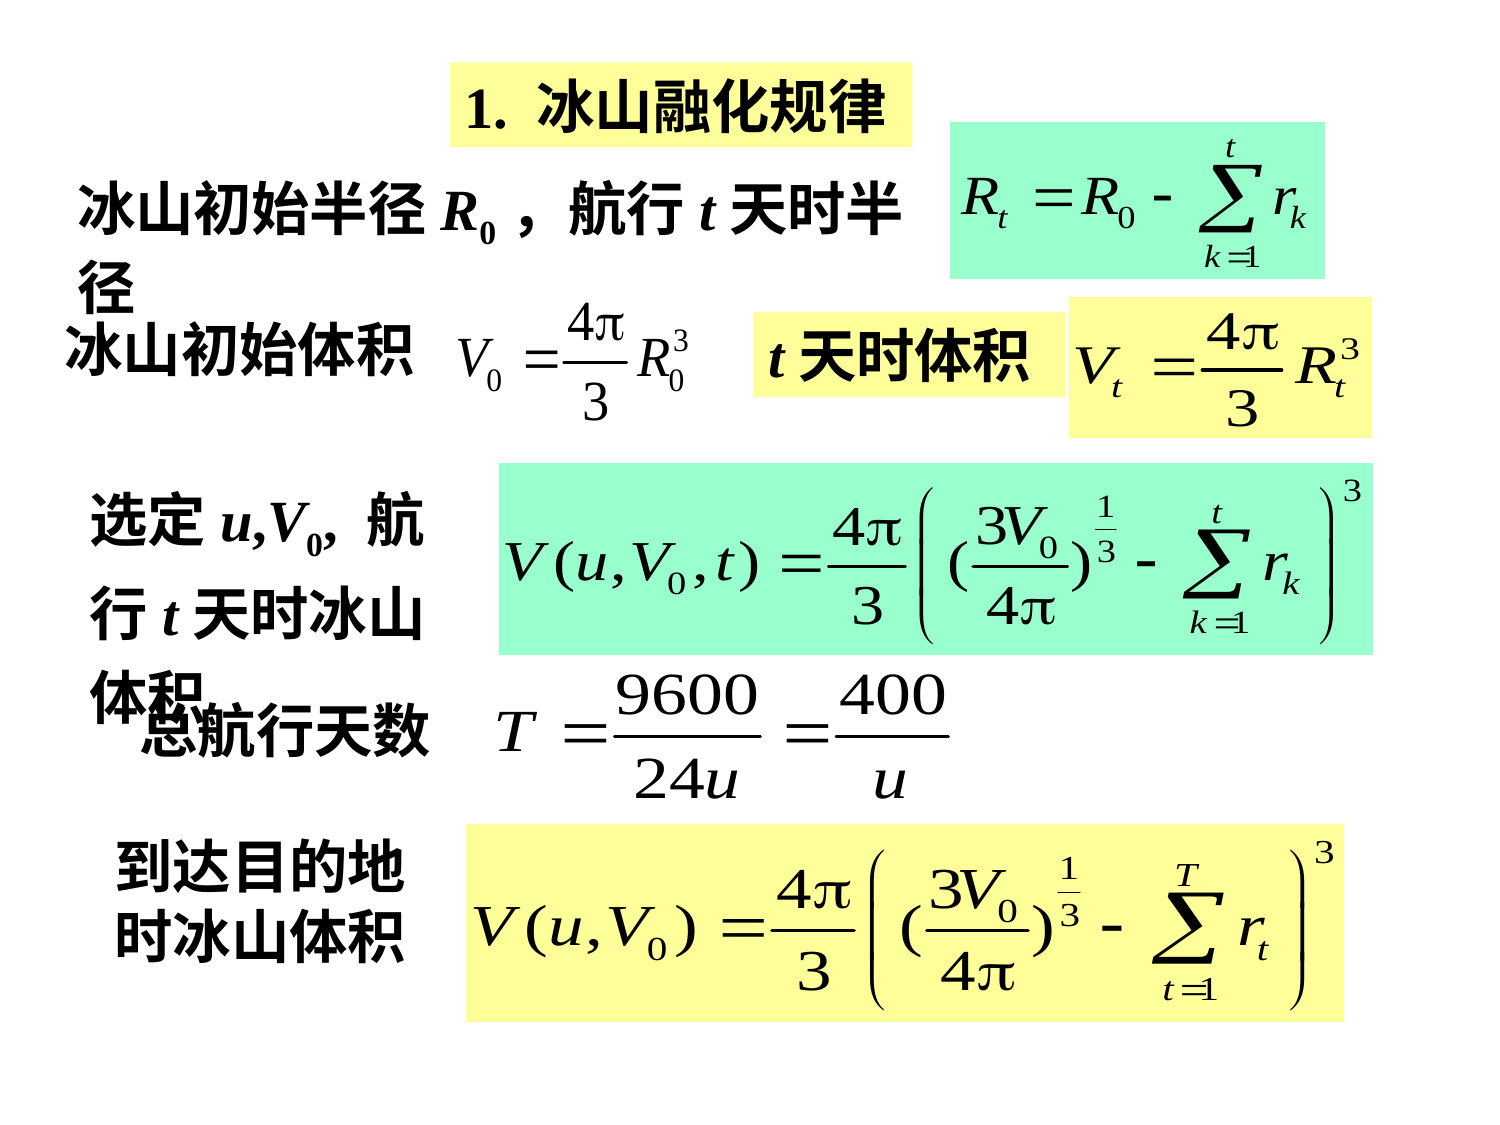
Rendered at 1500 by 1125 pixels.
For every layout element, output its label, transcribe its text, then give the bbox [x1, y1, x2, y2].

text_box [62, 122, 1326, 279]
text_box 1. 冰山融化规律 [449, 62, 913, 120]
text_box 总航行天数 [125, 739, 463, 772]
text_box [488, 659, 963, 808]
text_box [498, 462, 1374, 656]
text_box 到达目的地时冰山体积 [99, 822, 450, 978]
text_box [466, 823, 1344, 1023]
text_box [49, 286, 698, 434]
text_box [753, 297, 1373, 439]
text_box 选定u,V0, 航行t天时冰山体积 [75, 459, 490, 739]
